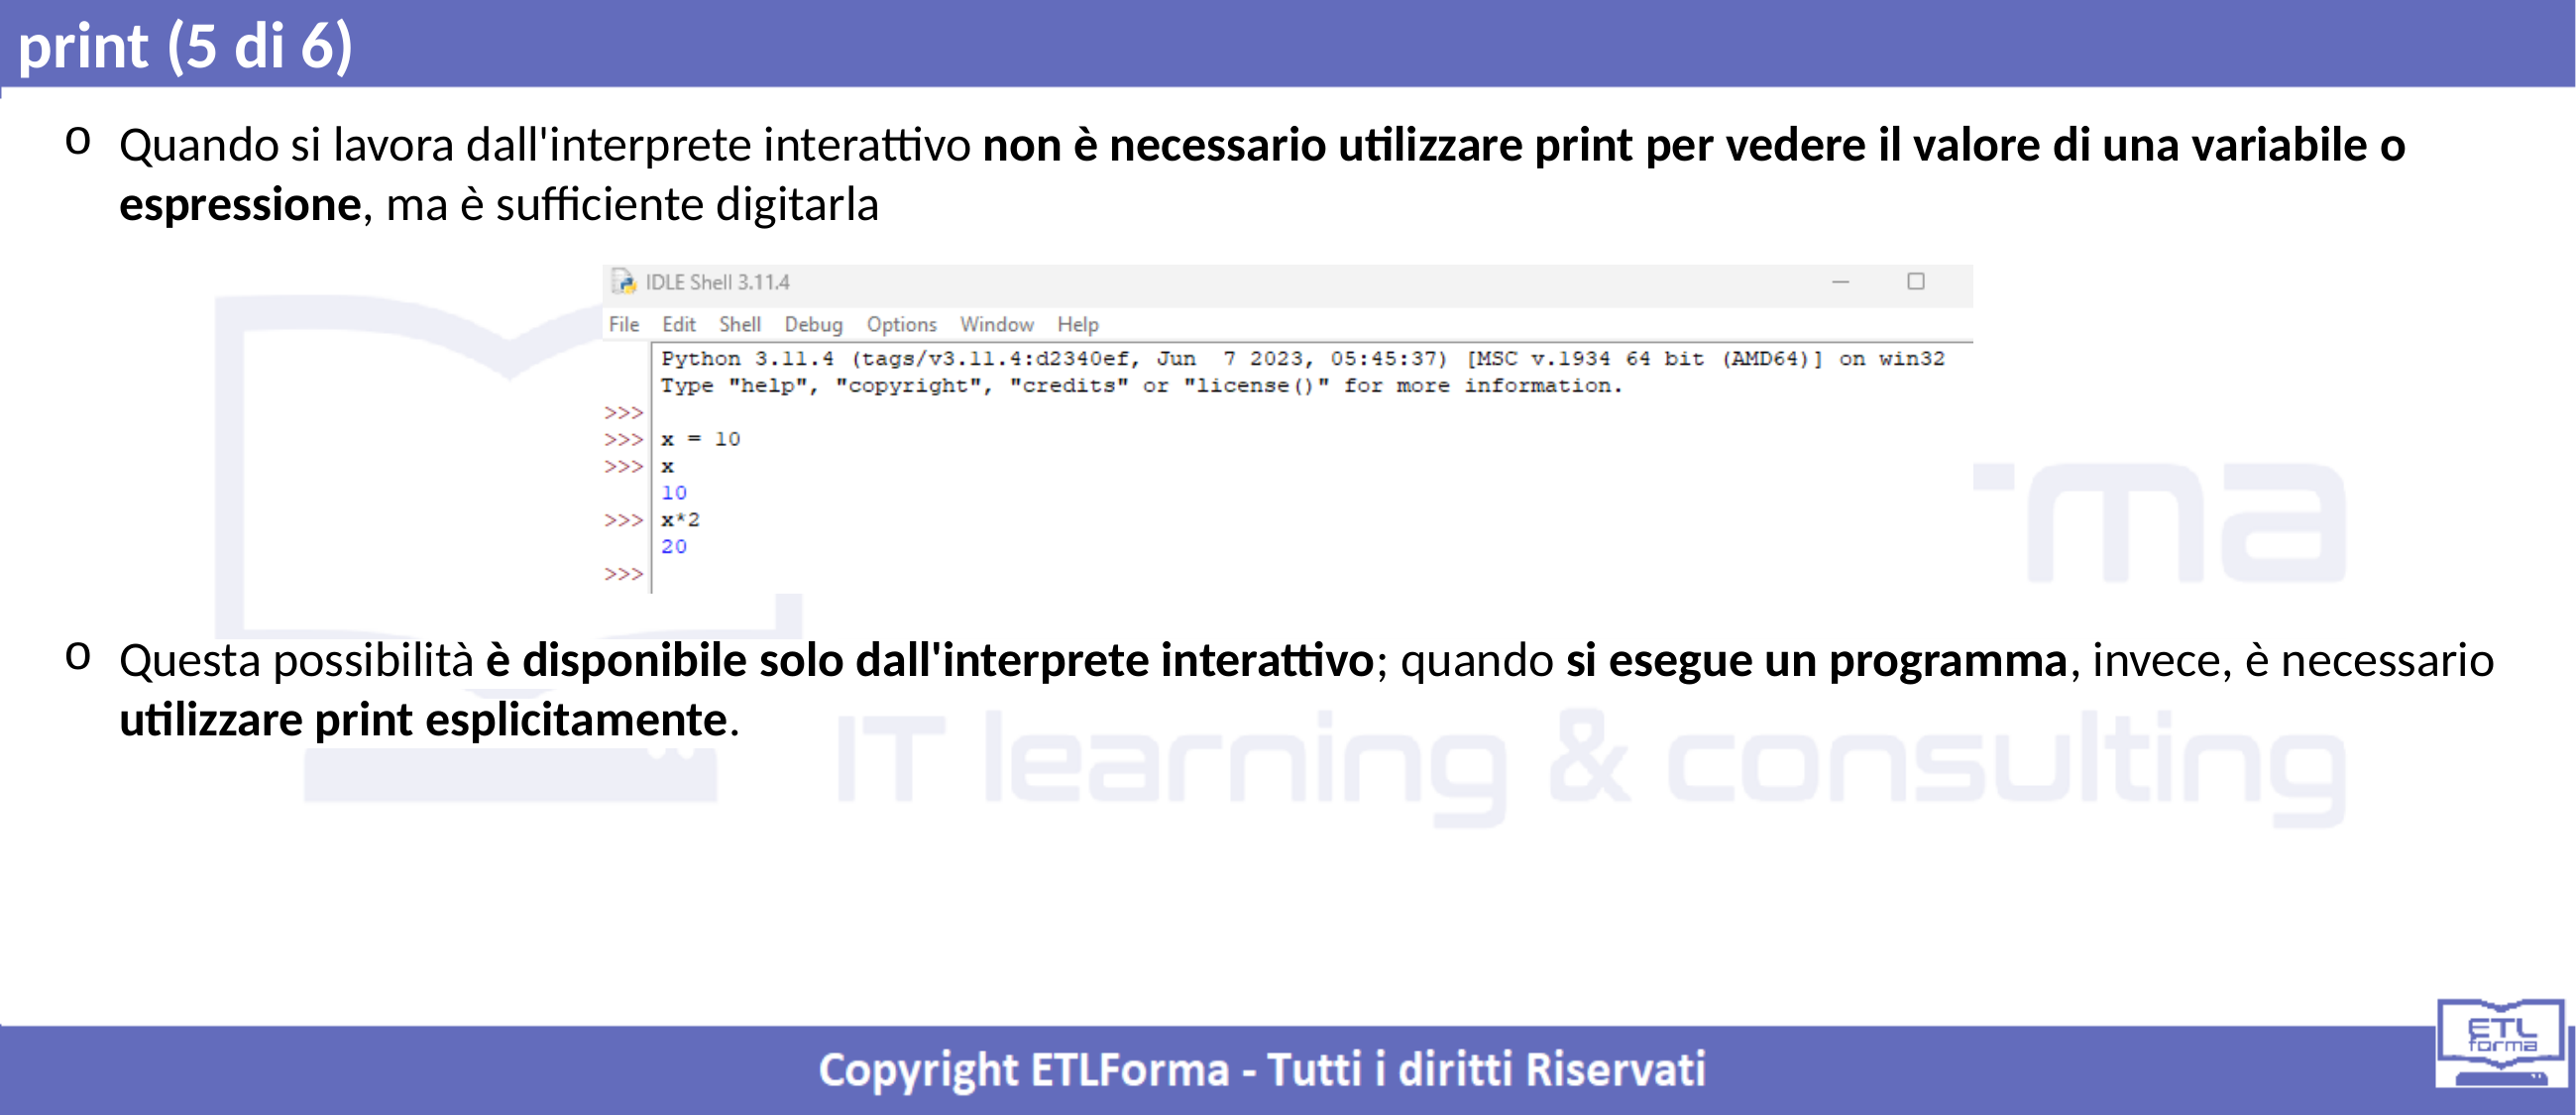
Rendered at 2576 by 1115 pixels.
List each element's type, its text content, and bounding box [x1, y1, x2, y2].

text_box print (5 di 6) [3, 0, 2552, 65]
picture [603, 265, 1973, 594]
text_box Quando si lavora dall'interprete interattivo non è necessario utilizzare print per vedere il valore di una variabile o espressione, ma è sufficiente digitarla Questa possibilità è disponibile solo dall'interprete interattivo; quando si esegue un programma, invece, è necessario utilizzare print esplicitamente. [29, 105, 2532, 751]
